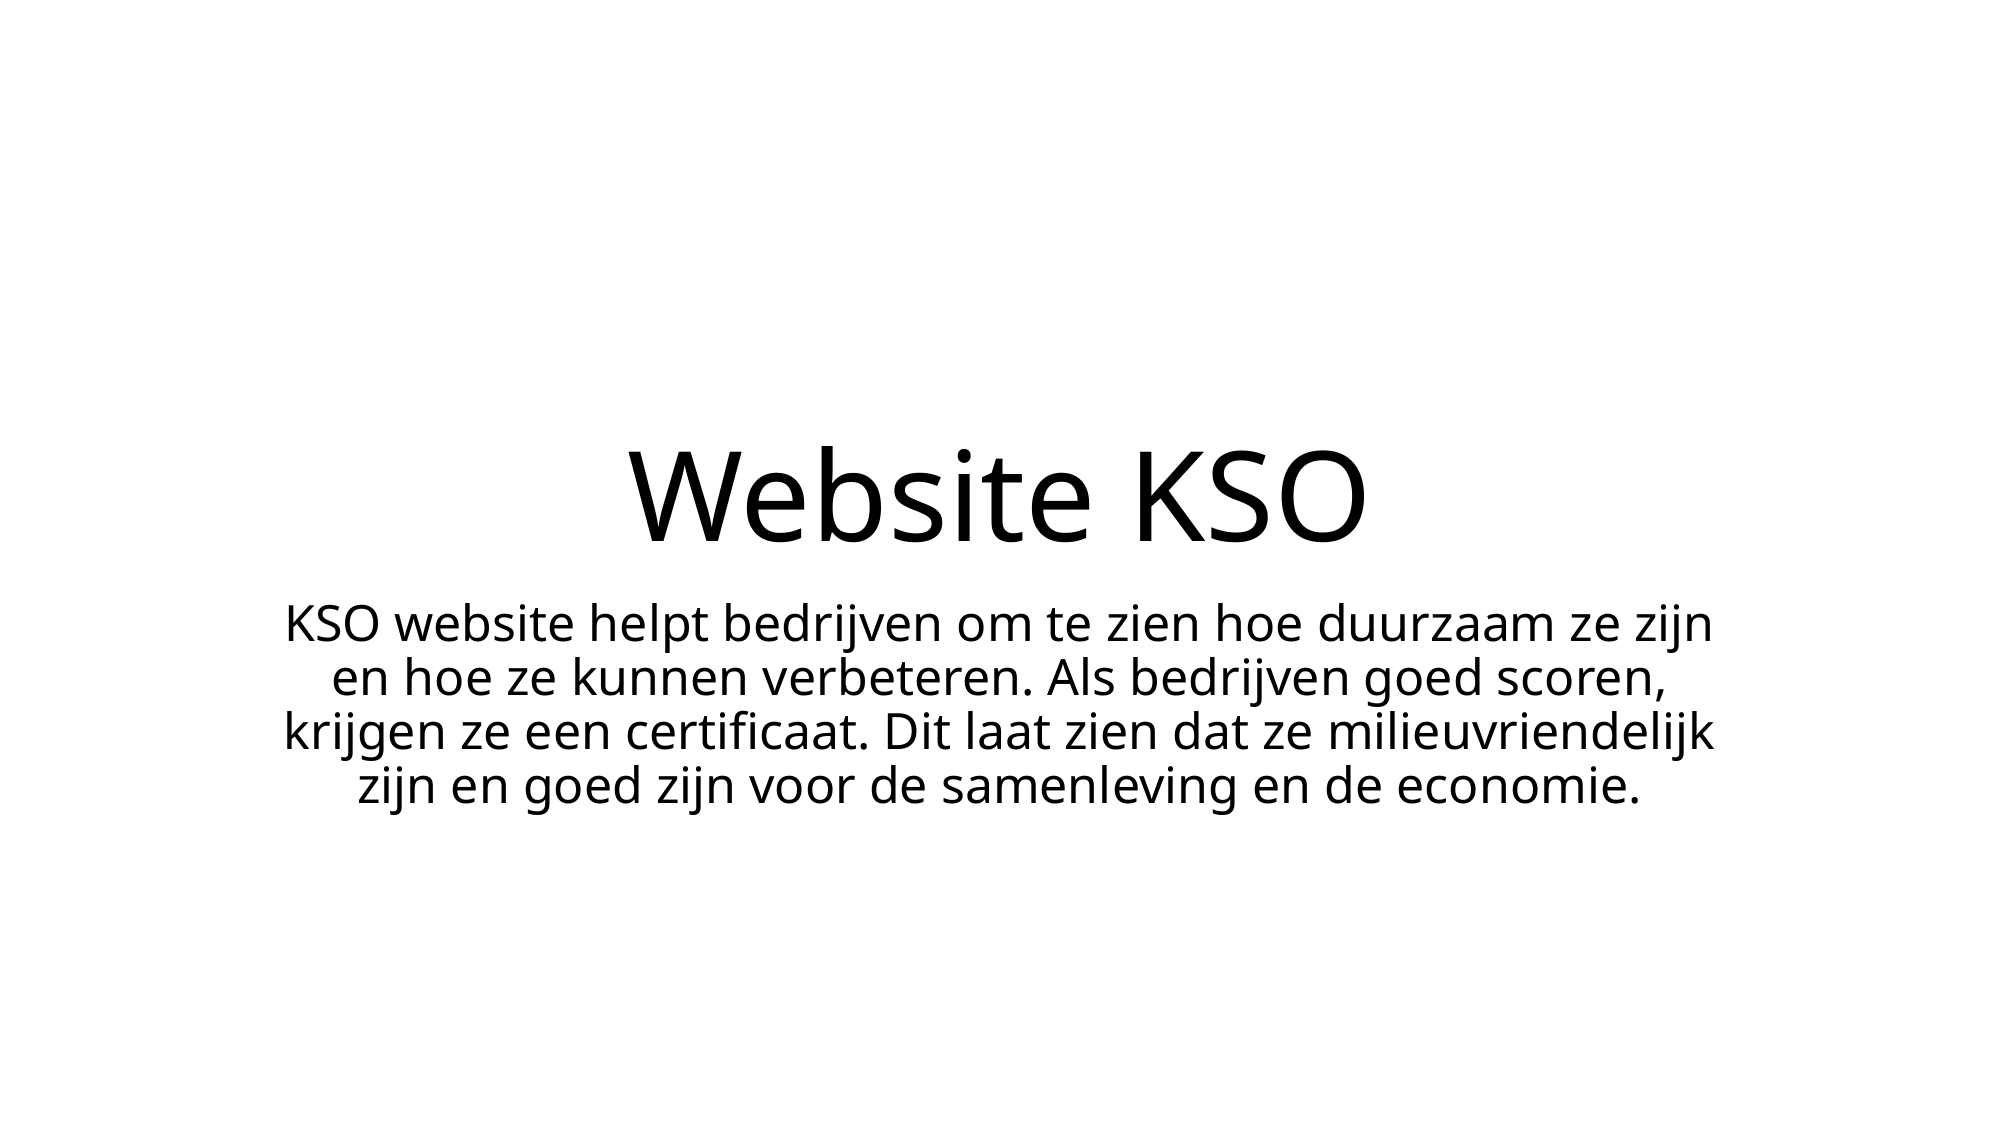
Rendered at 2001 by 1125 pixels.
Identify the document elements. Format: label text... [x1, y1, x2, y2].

subtitle KSO website helpt bedrijven om te zien hoe duurzaam ze zijn en hoe ze kunnen verbeteren. Als bedrijven goed scoren, krijgen ze een certificaat. Dit laat zien dat ze milieuvriendelijk zijn en goed zijn voor de samenleving en de economie. [249, 590, 1750, 863]
title Website KSO [249, 184, 1750, 576]
